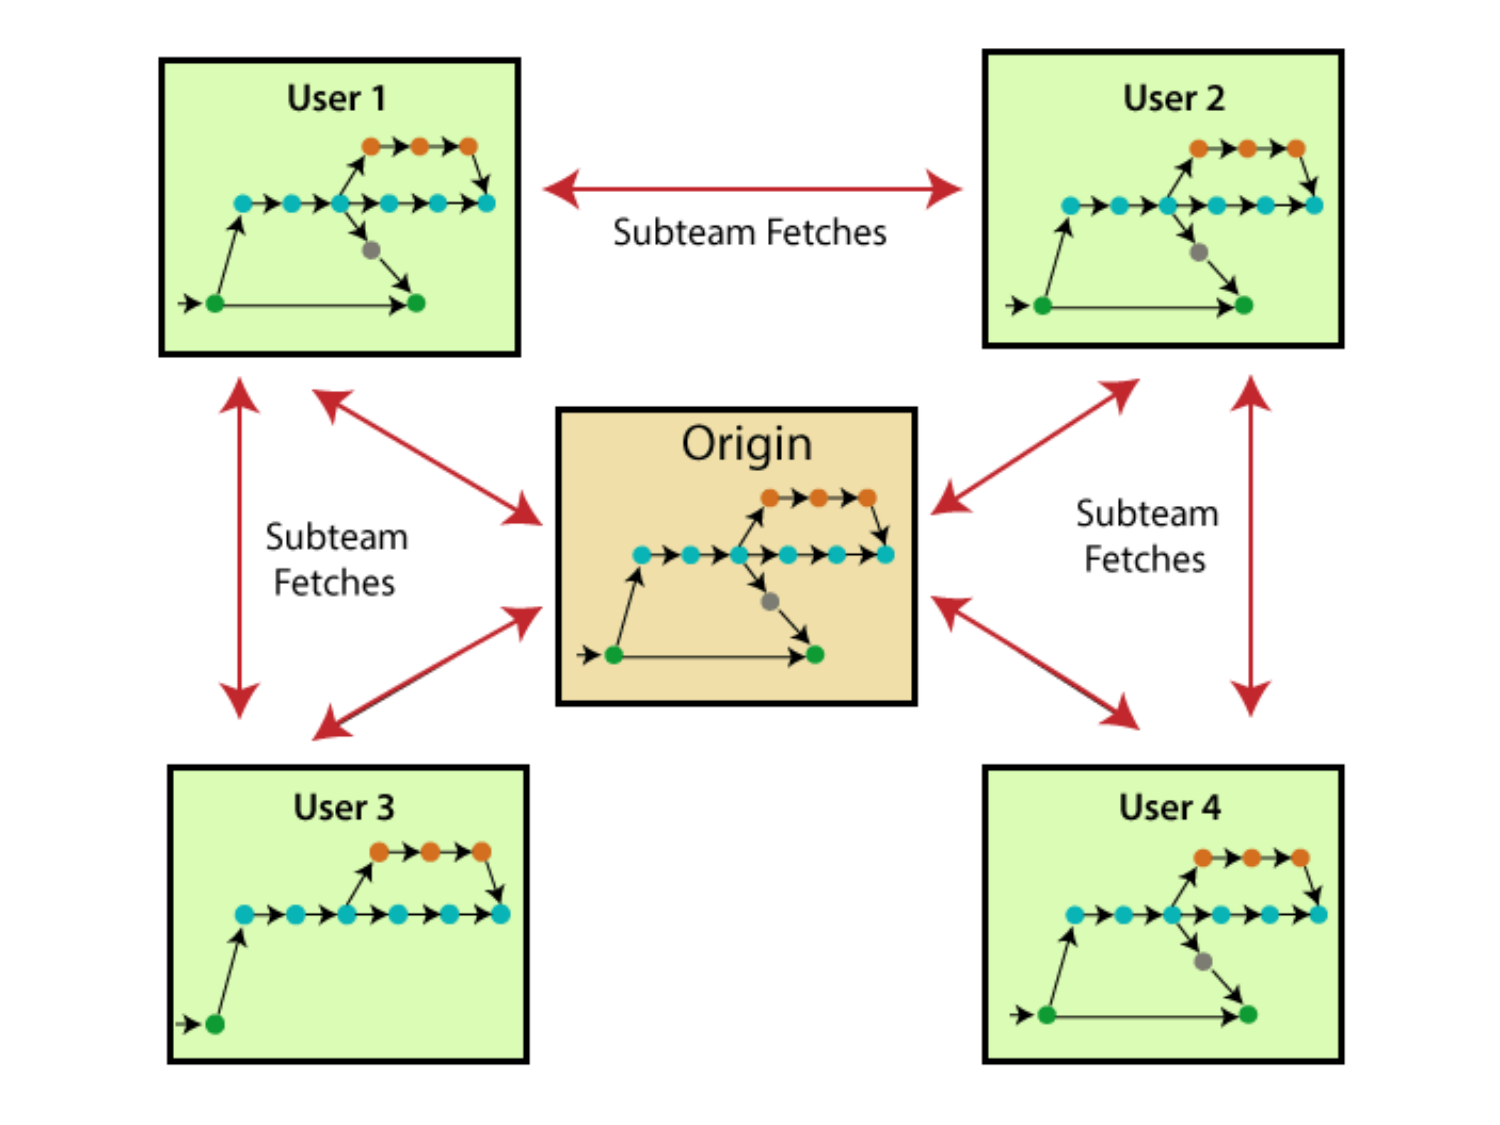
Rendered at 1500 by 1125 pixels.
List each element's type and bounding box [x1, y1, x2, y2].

picture [110, 30, 1390, 1095]
